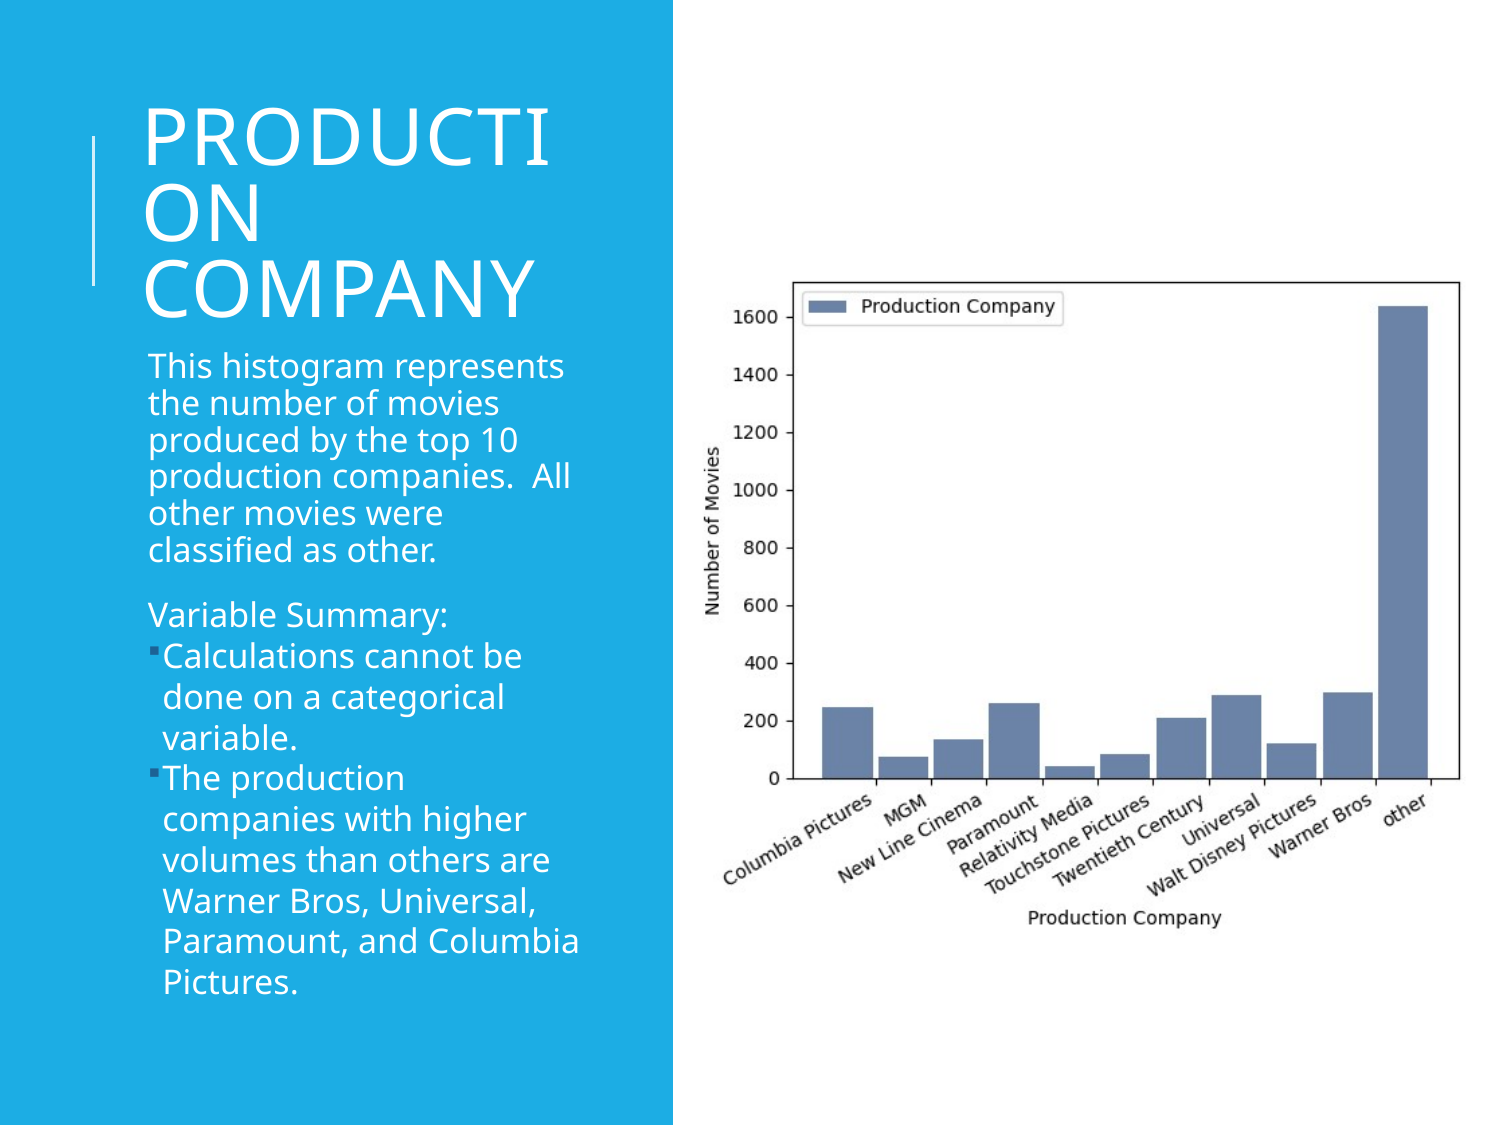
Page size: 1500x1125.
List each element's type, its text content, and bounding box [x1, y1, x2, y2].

text_box [0, 0, 674, 1125]
title Production company [126, 96, 591, 341]
list This histogram represents the number of movies produced by the top 10 production companies. All other movies were classified as other. Variable Summary: Calculations cannot be done on a categorical variable. The production companies with higher volumes than others are Warner Bros, Universal, Paramount, and Columbia Pictures. [126, 341, 593, 1020]
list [692, 269, 1471, 938]
